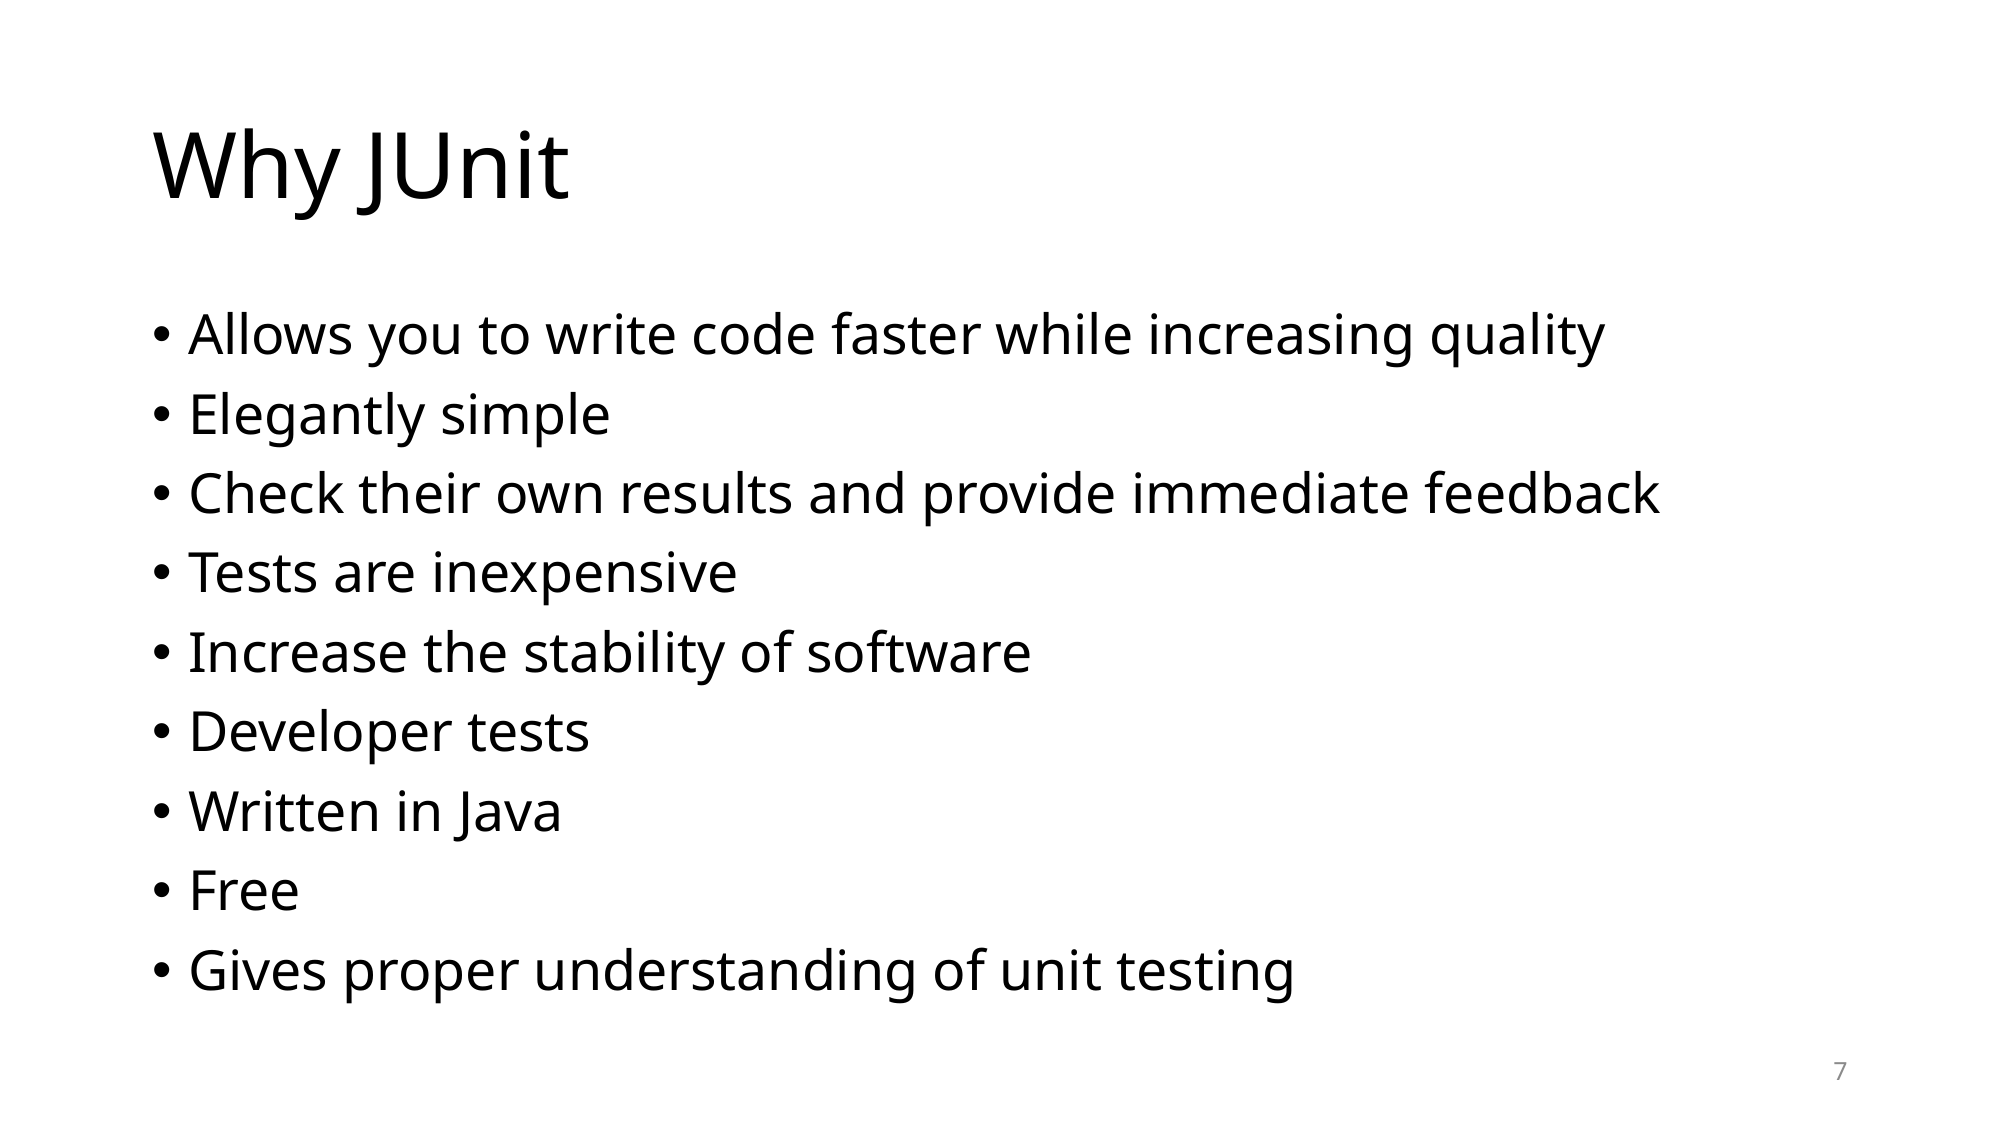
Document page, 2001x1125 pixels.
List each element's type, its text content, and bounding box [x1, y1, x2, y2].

title Why JUnit [137, 59, 1863, 278]
slide_number 7 [1412, 1042, 1863, 1103]
list Allows you to write code faster while increasing quality Elegantly simple Check their own results and provide immediate feedback Tests are inexpensive Increase the stability of software Developer tests Written in Java Free Gives proper understanding of unit testing [137, 299, 1863, 1014]
